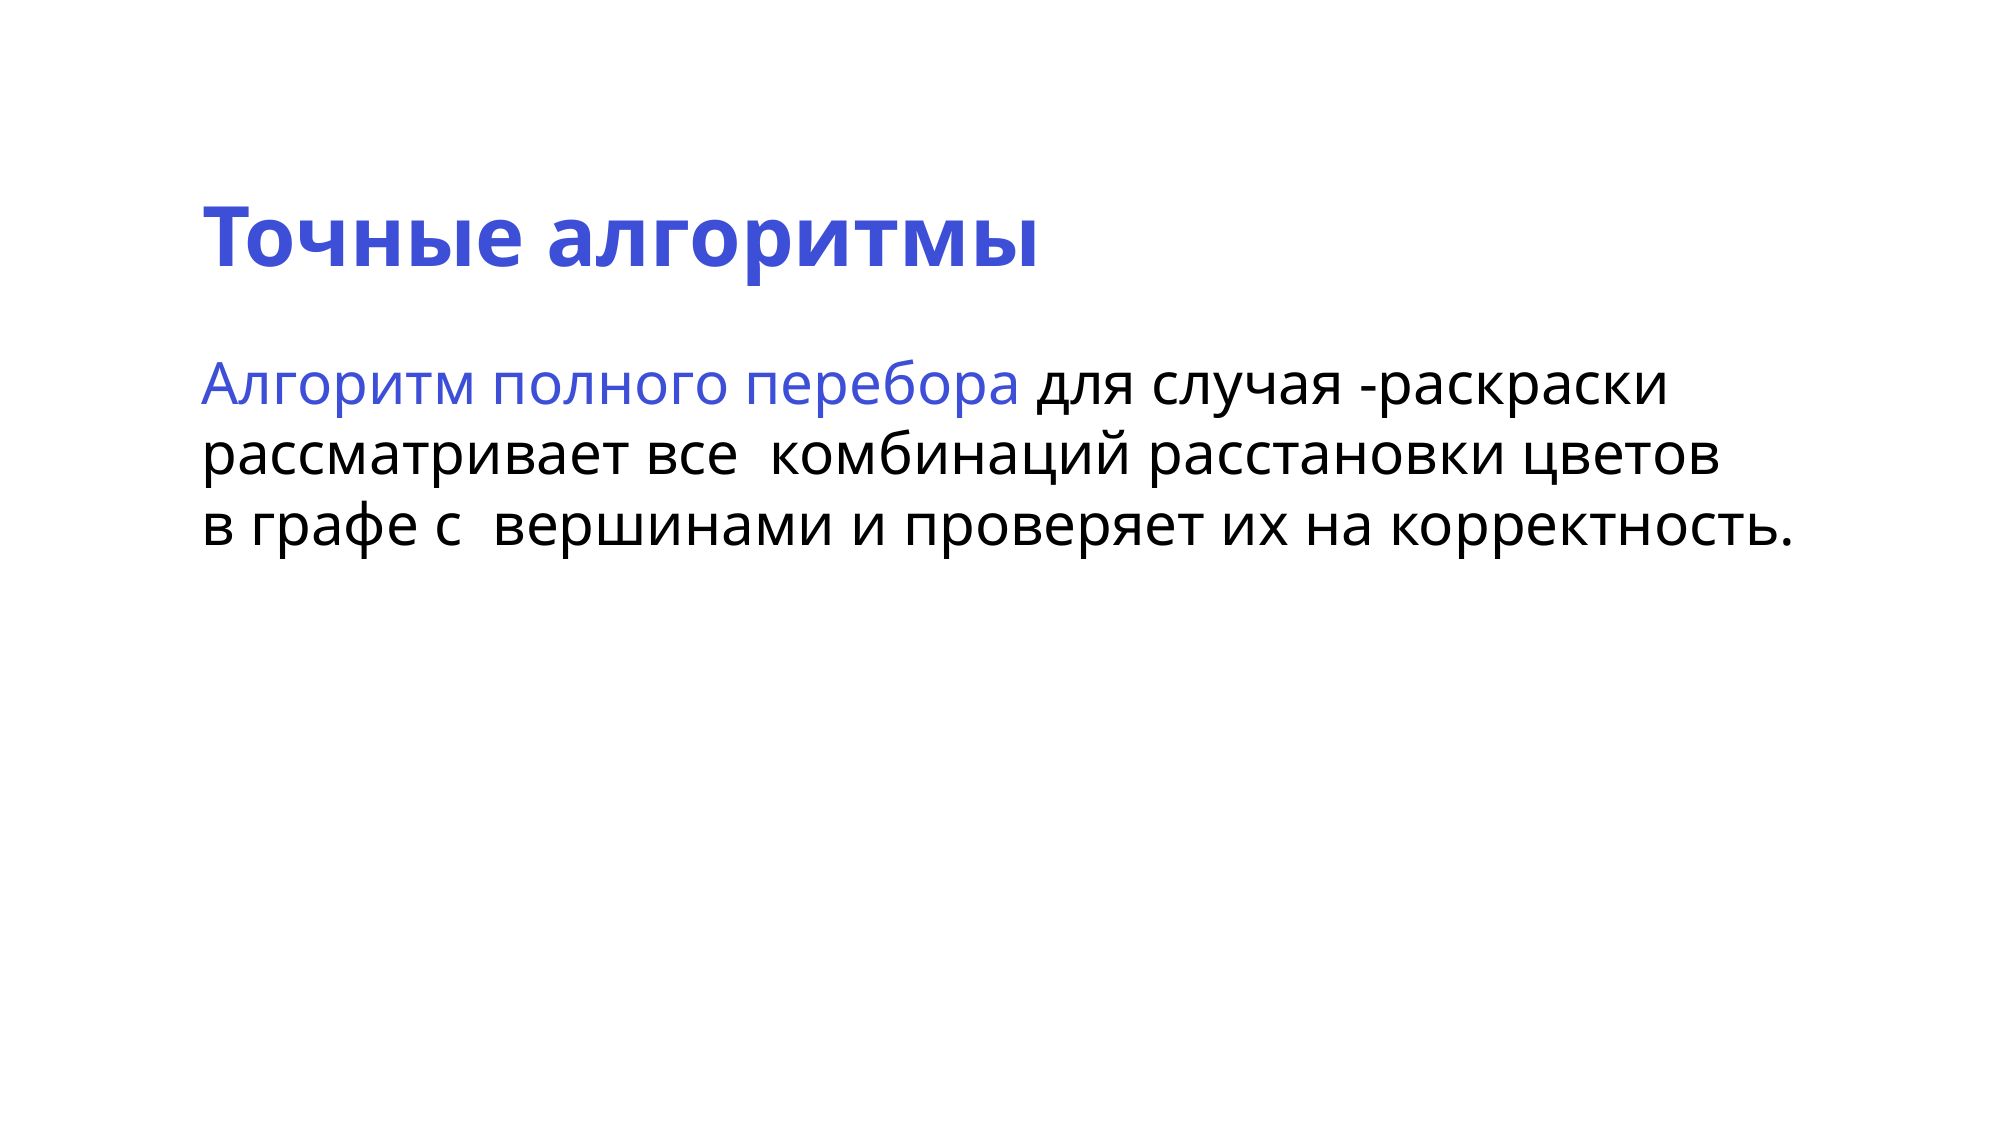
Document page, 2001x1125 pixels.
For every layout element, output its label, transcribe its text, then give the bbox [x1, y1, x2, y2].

text_box Точные алгоритмы [187, 187, 1816, 307]
